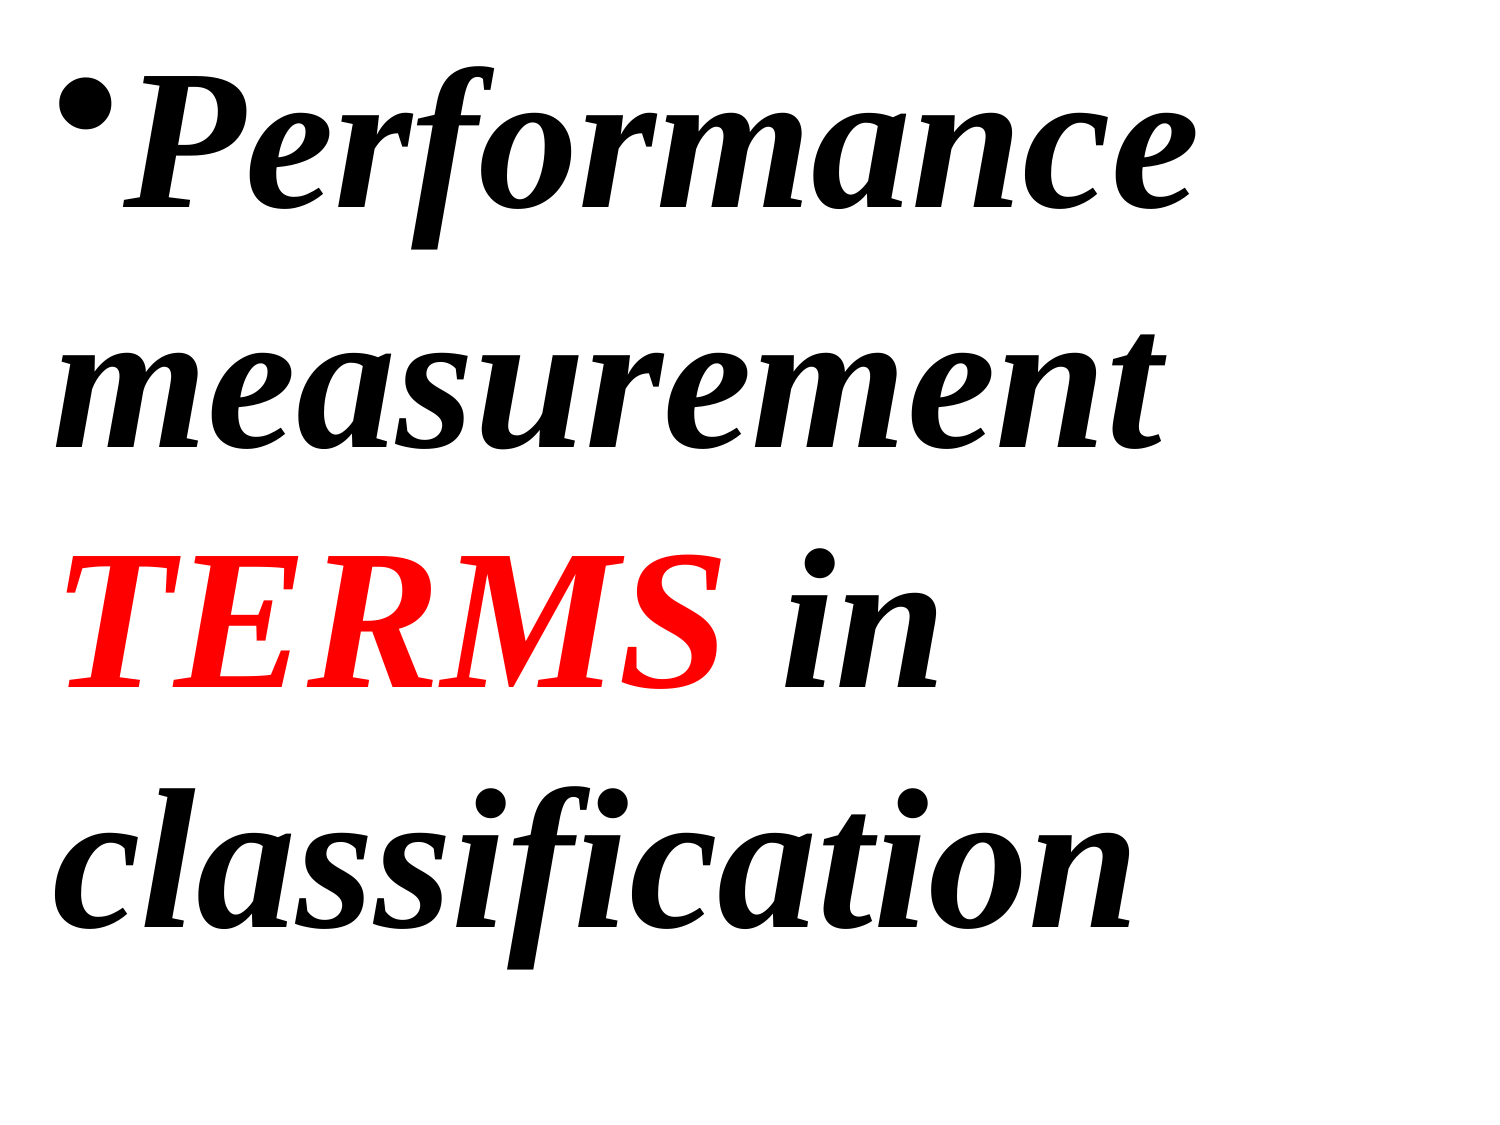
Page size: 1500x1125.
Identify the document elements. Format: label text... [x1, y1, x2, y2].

text_box Performance measurement TERMS in classification [37, 0, 1500, 975]
